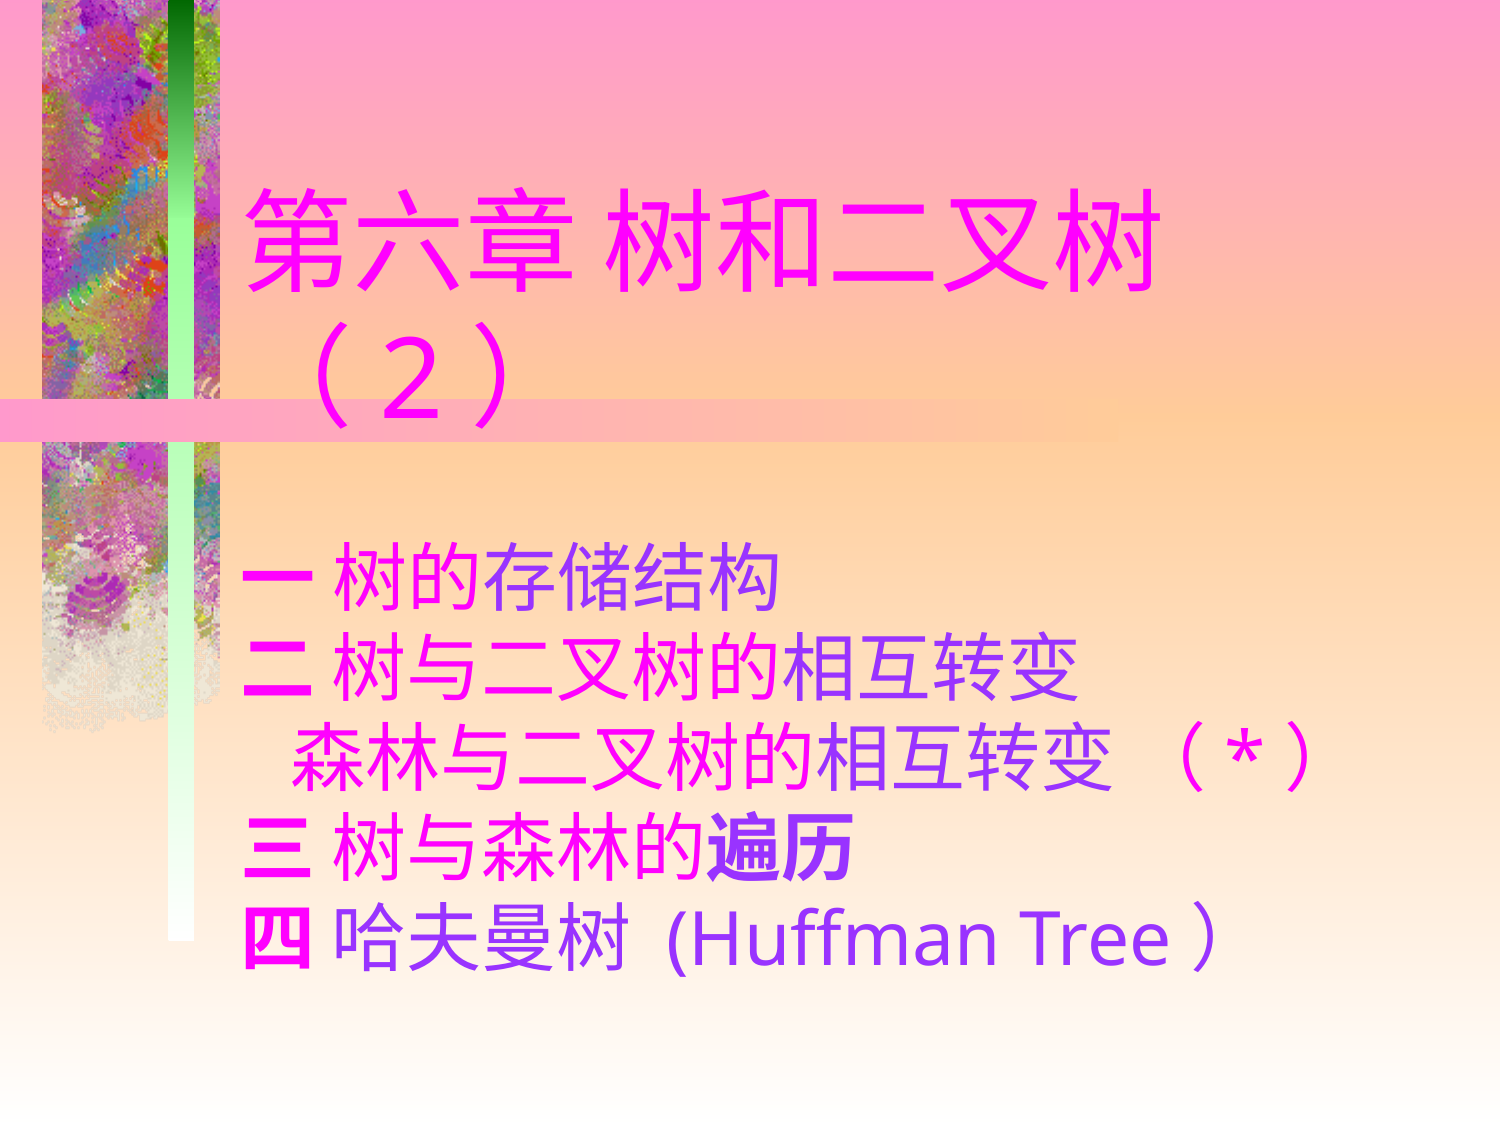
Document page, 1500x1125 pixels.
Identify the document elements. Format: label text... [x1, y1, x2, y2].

title 第六章 树和二叉树（2） 一 树的存储结构 二 树与二叉树的相互转变 森林与二叉树的相互转变 （*） 三 树与森林的遍历 四 哈夫曼树 (Huffman Tree） [225, 180, 1484, 971]
picture [42, 0, 169, 400]
picture [194, 0, 220, 400]
picture [42, 442, 169, 821]
picture [194, 442, 220, 821]
